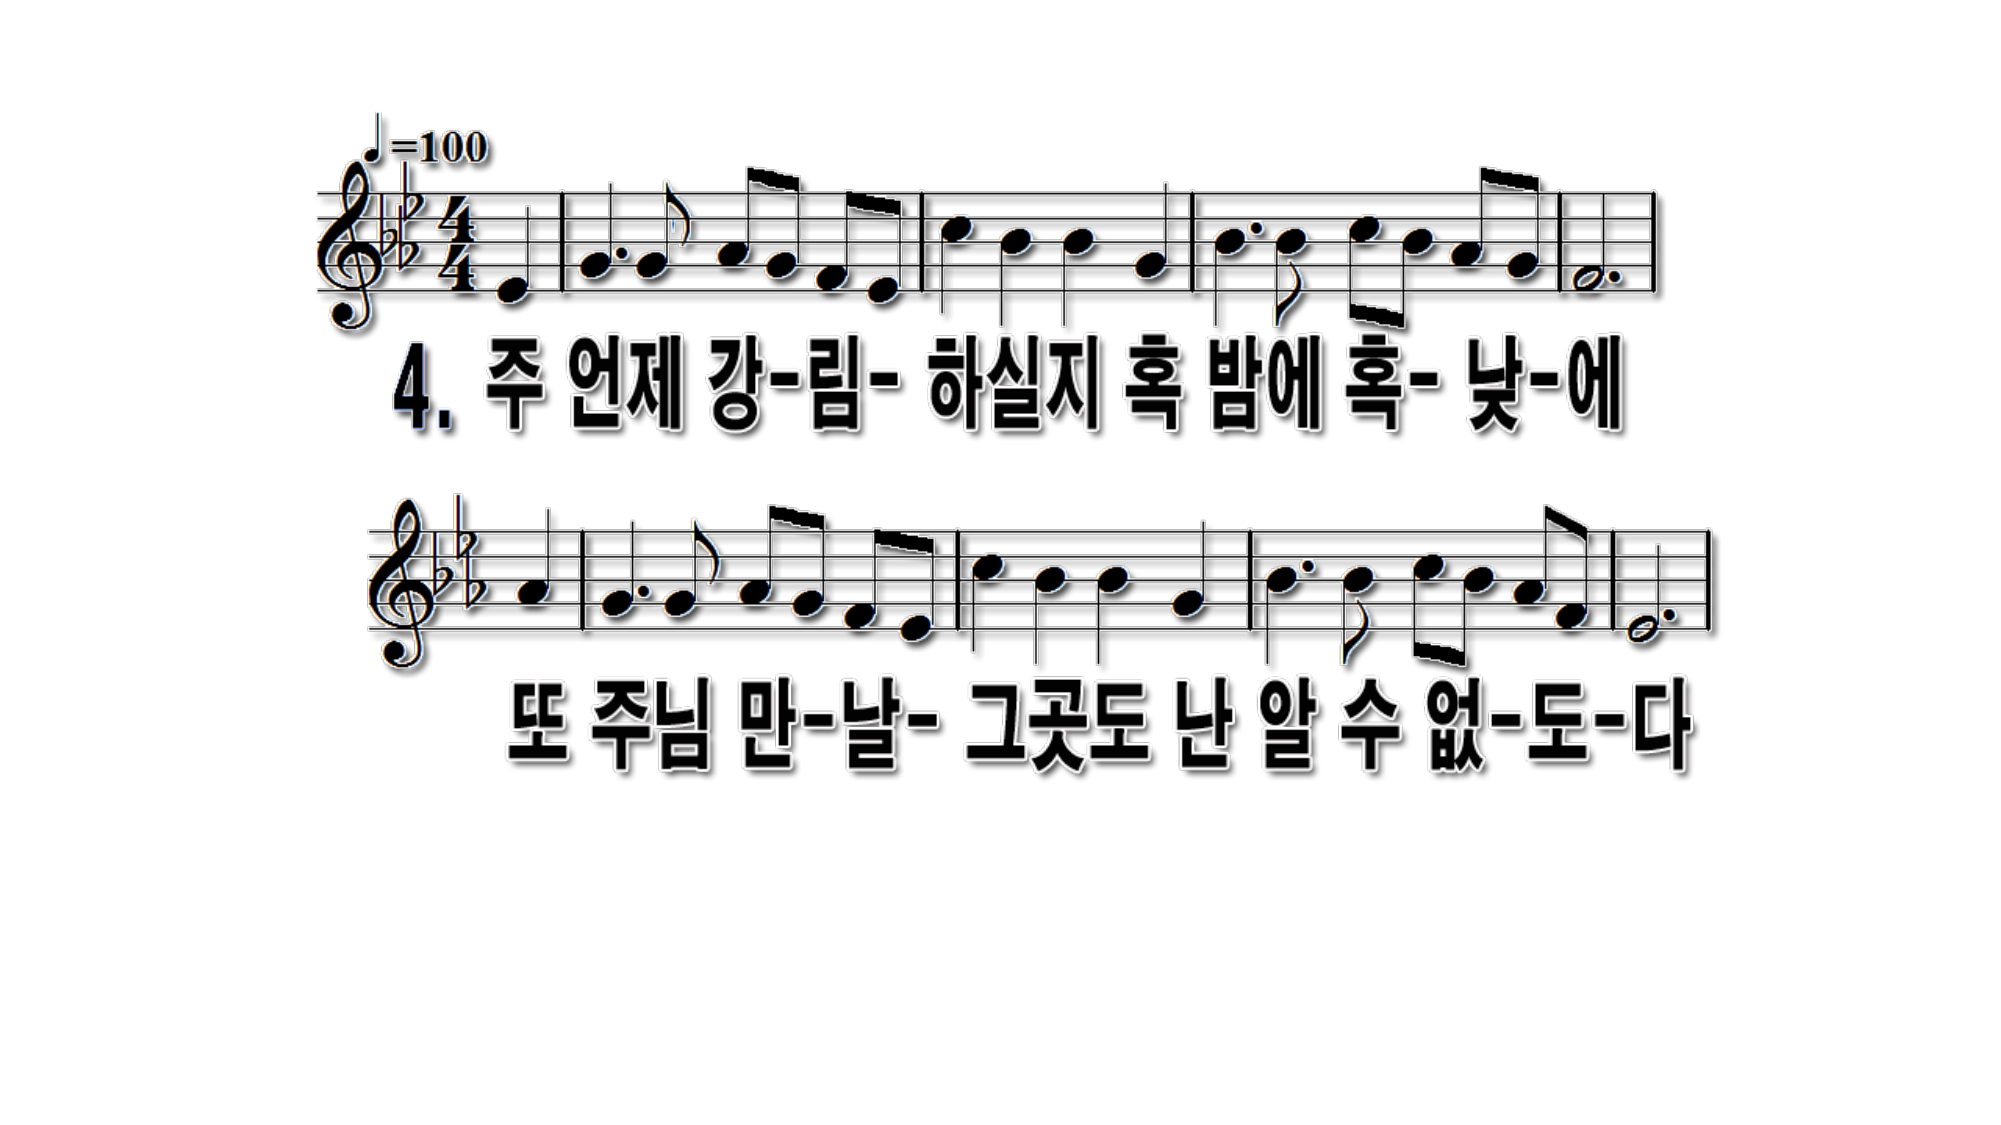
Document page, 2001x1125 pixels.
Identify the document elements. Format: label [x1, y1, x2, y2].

picture [249, 0, 1750, 835]
